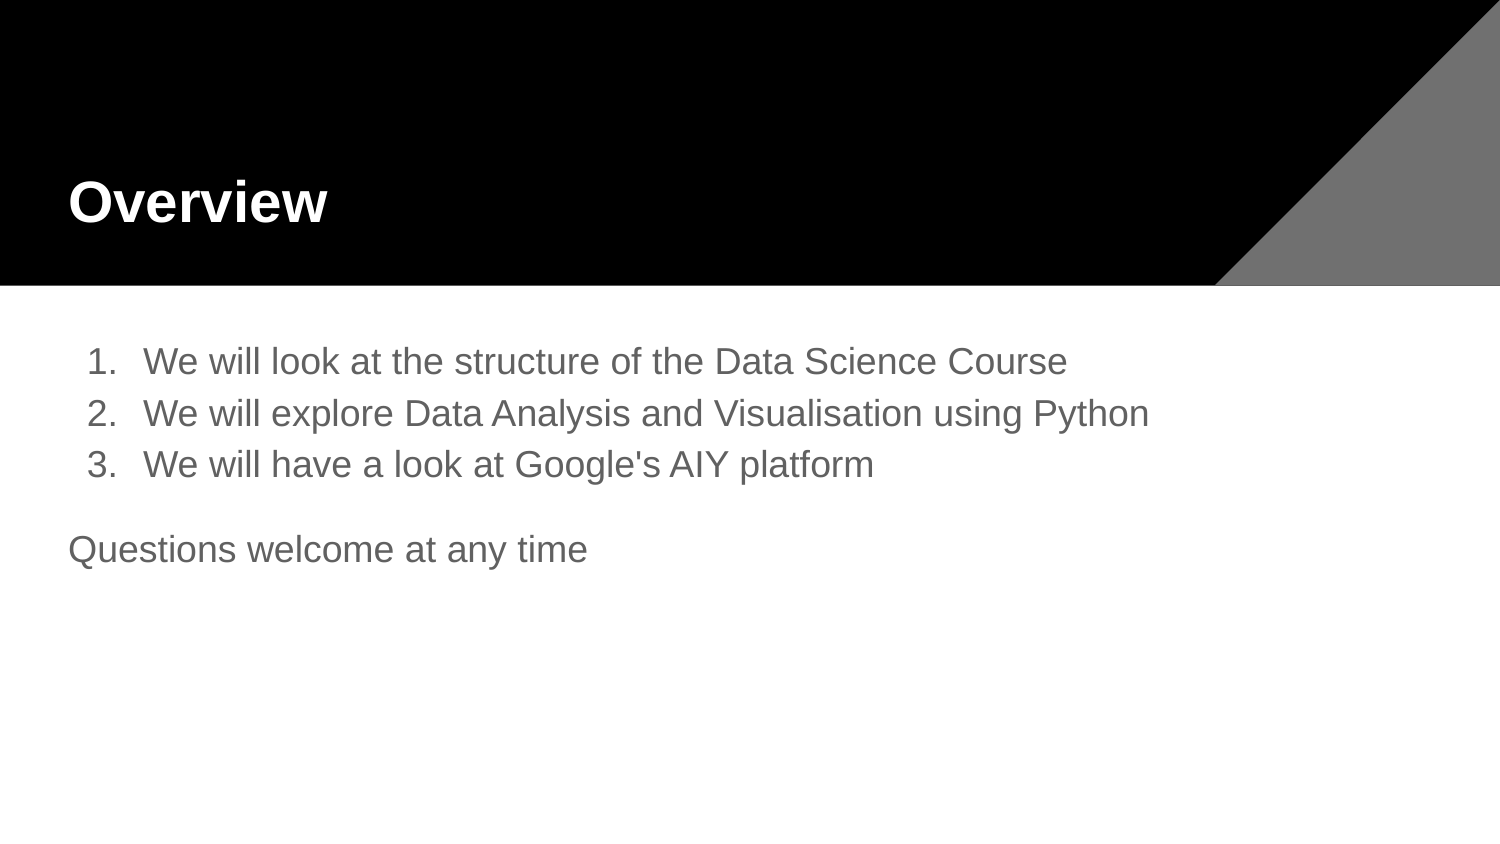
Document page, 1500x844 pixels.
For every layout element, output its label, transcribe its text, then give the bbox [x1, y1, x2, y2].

title Overview [53, 24, 914, 250]
list We will look at the structure of the Data Science Course We will explore Data Analysis and Visualisation using Python We will have a look at Google's AIY platform Questions welcome at any time [53, 315, 1447, 759]
